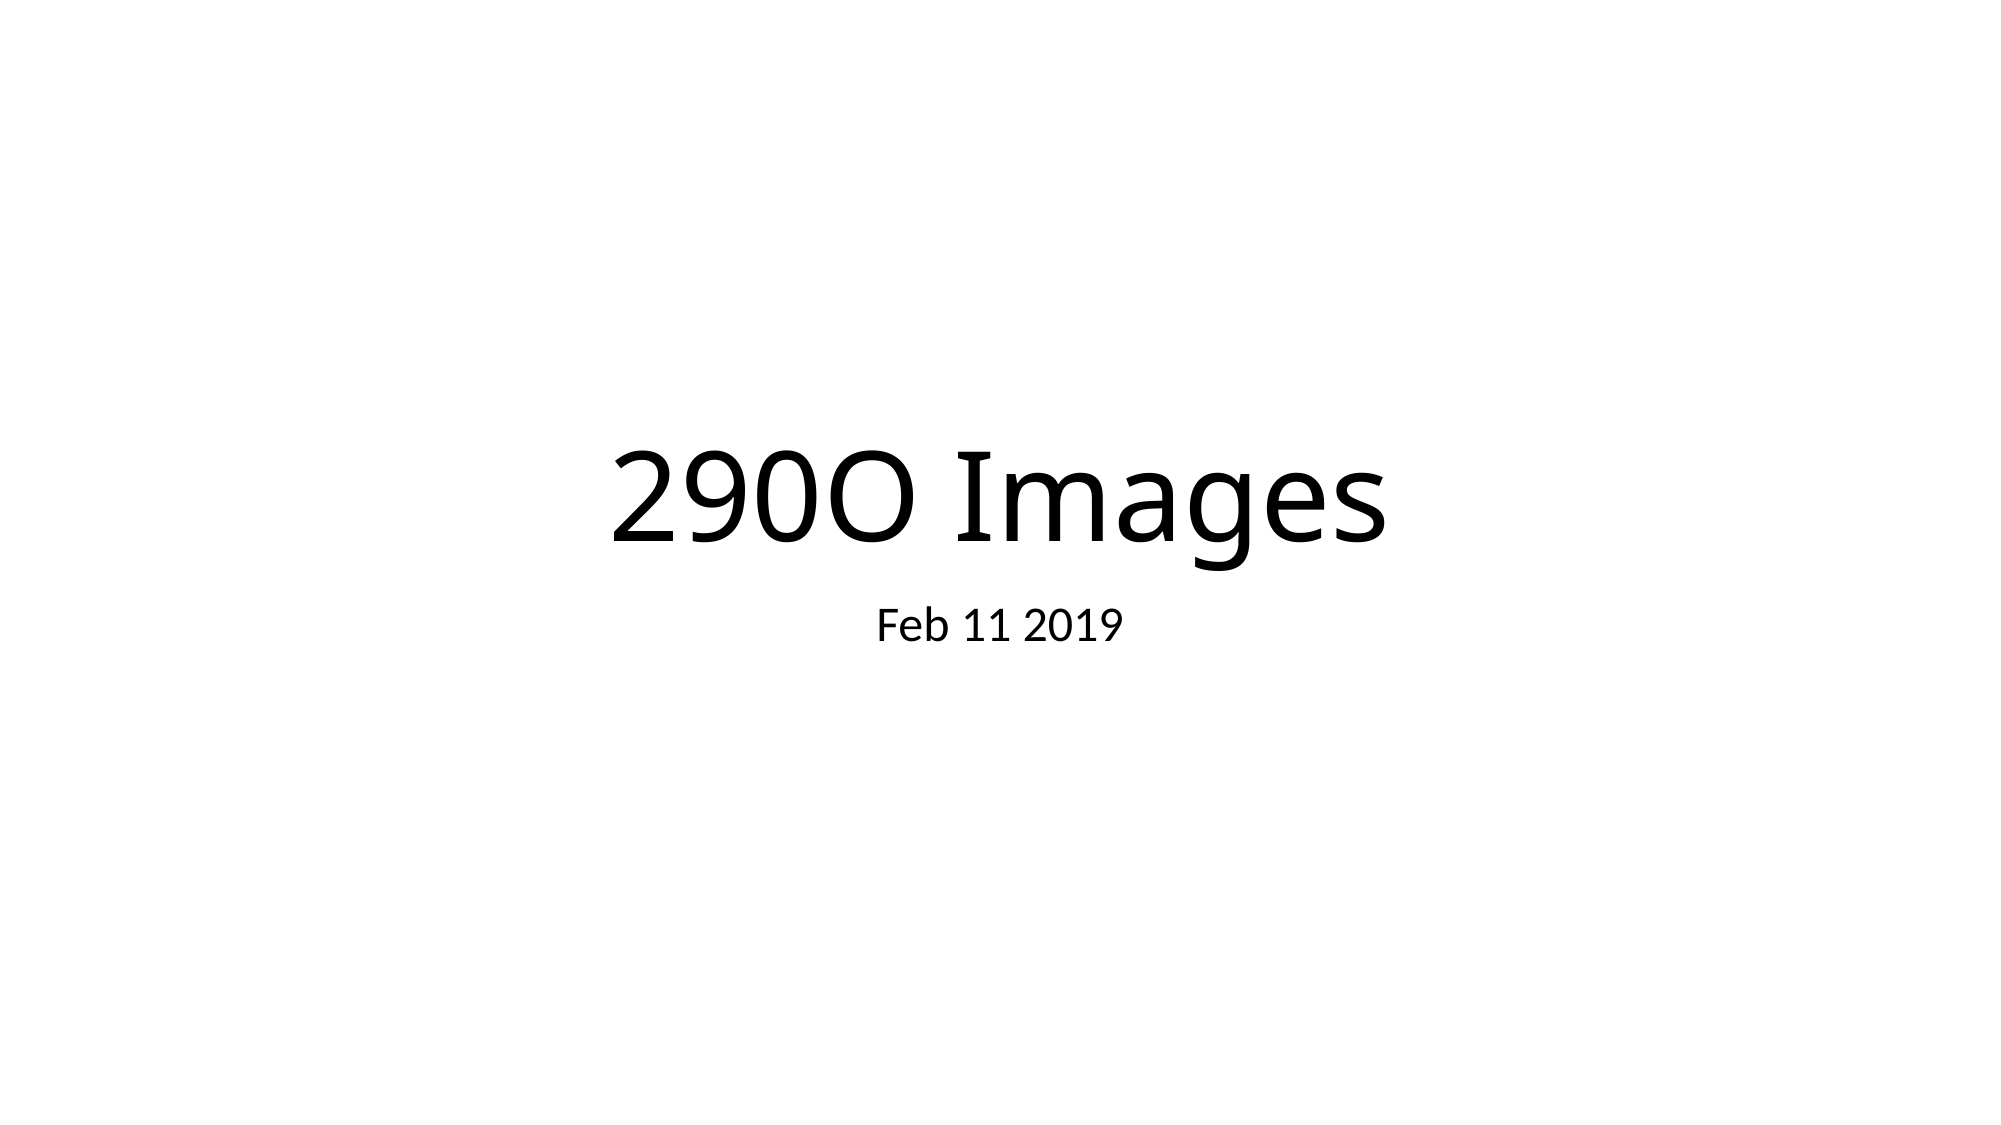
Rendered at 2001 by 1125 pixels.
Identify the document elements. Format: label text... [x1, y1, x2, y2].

subtitle Feb 11 2019 [249, 590, 1750, 863]
title 290O Images [249, 184, 1750, 576]
